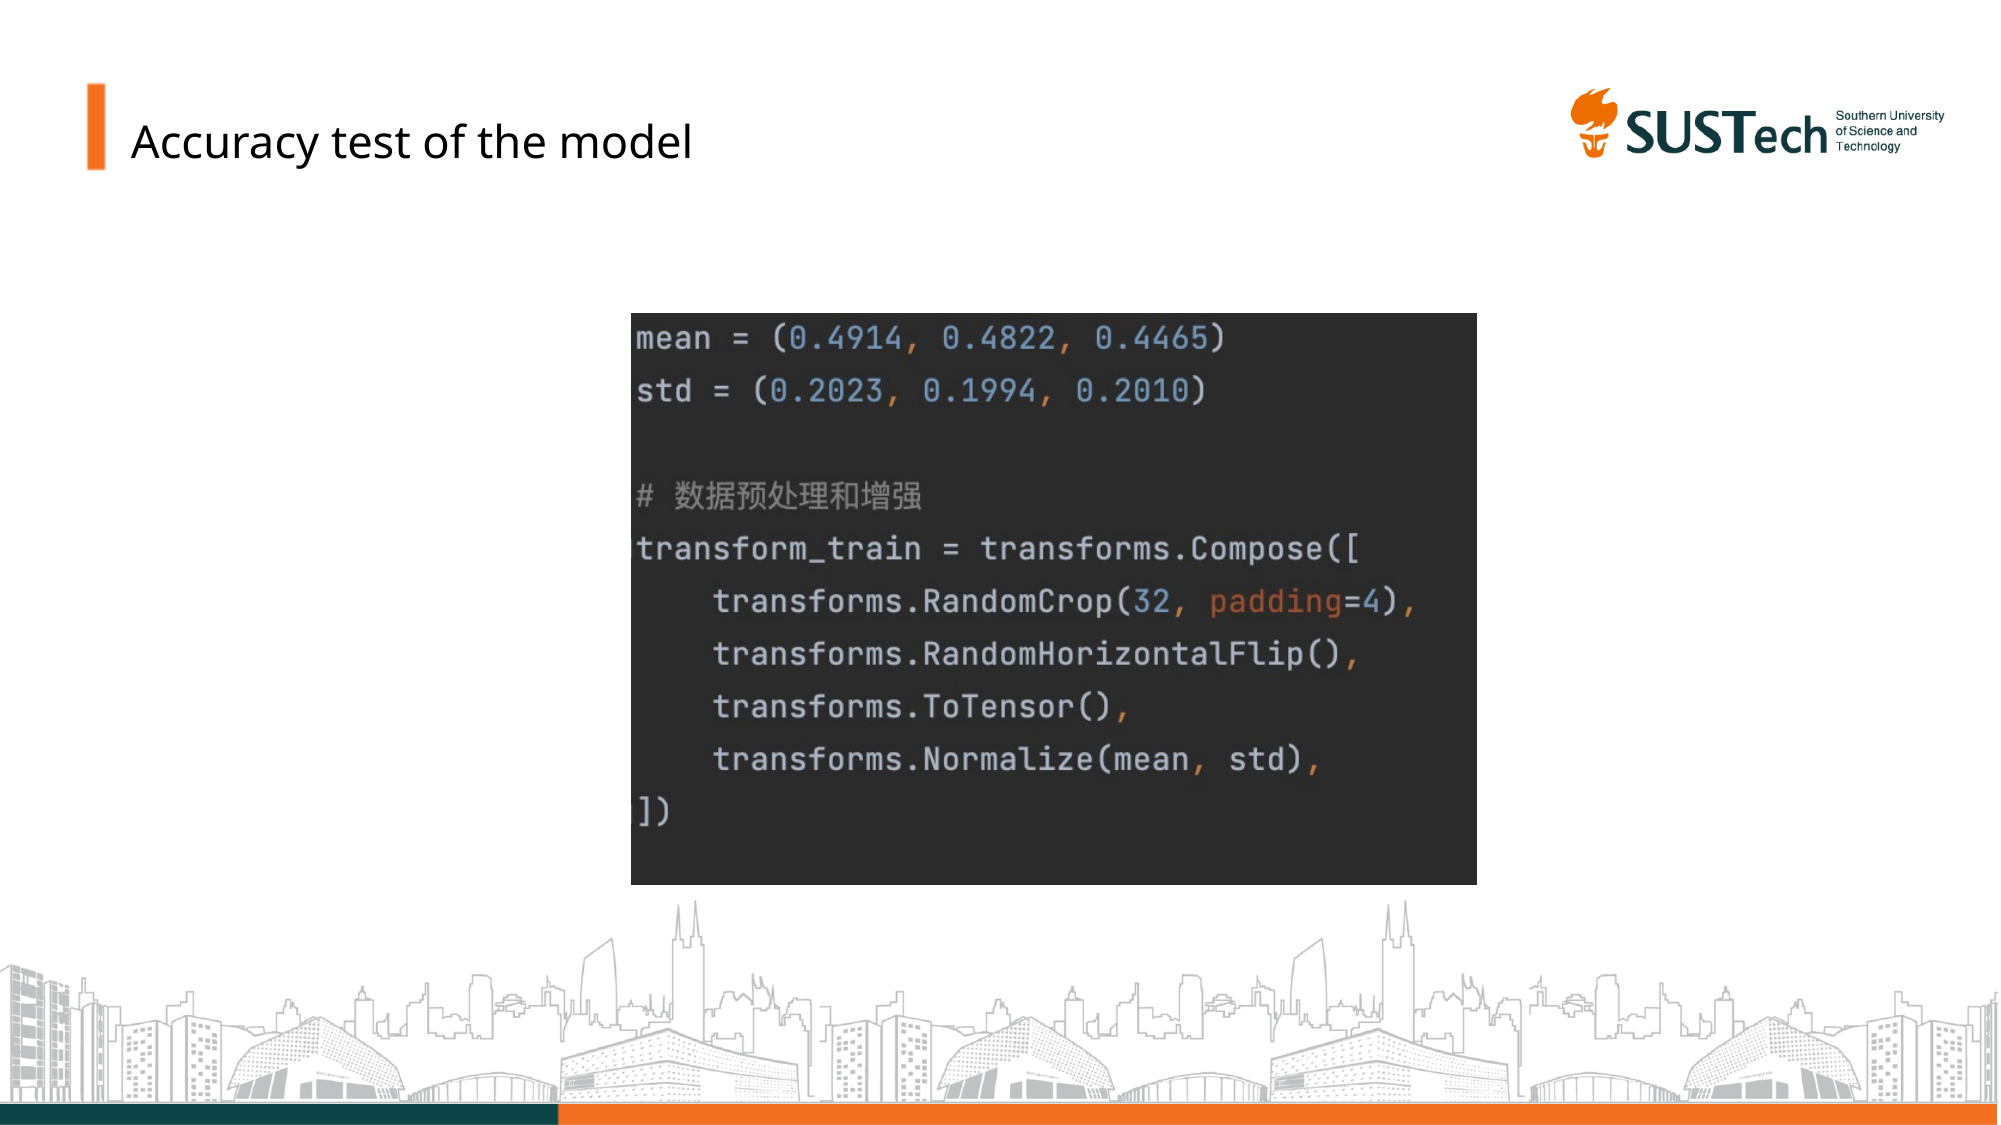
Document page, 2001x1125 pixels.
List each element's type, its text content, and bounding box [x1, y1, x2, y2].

picture [1560, 79, 1948, 175]
picture [72, 50, 116, 204]
title Accuracy test of the model [116, 50, 1616, 175]
picture [0, 313, 1998, 1125]
